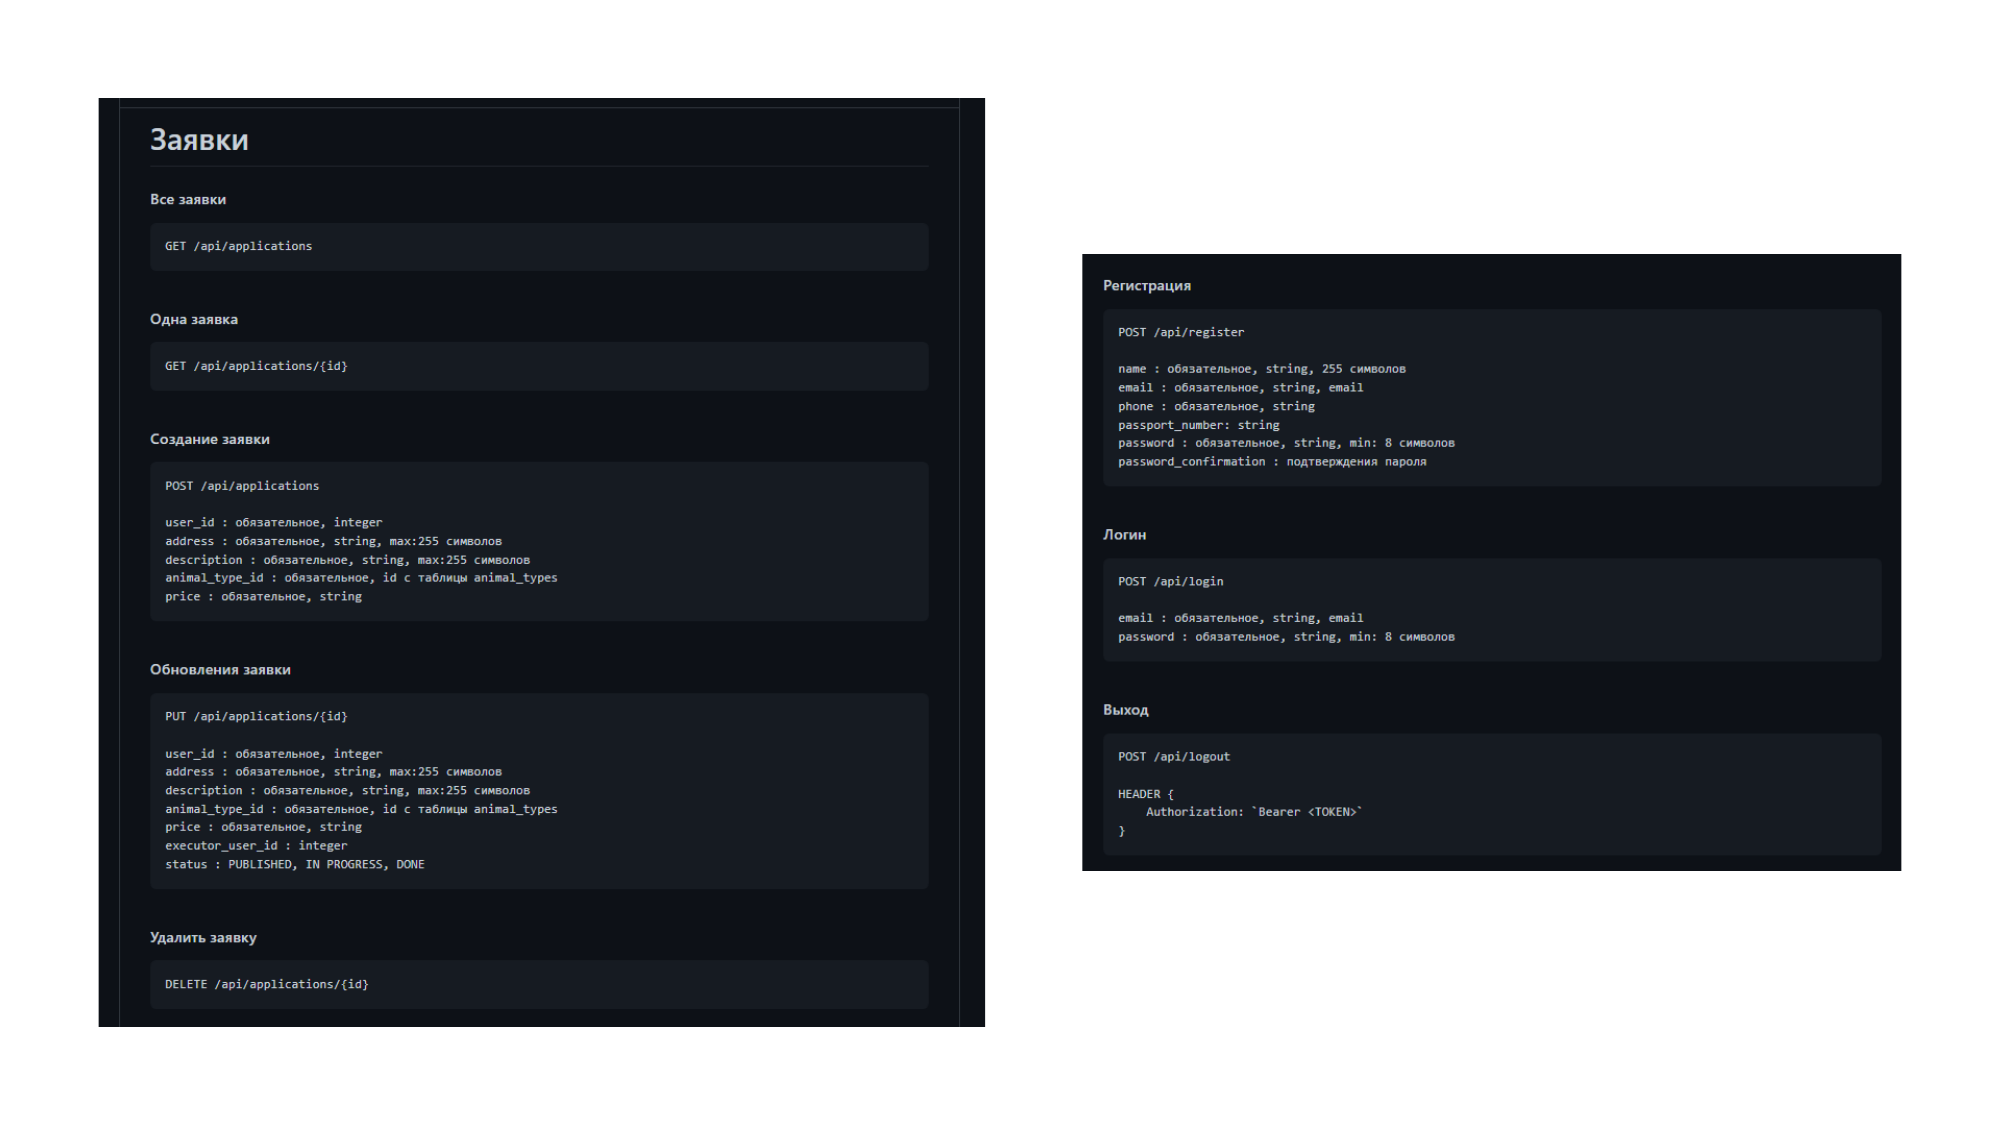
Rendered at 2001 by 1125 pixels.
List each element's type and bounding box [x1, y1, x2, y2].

picture [98, 98, 986, 1027]
picture [1082, 254, 1902, 871]
